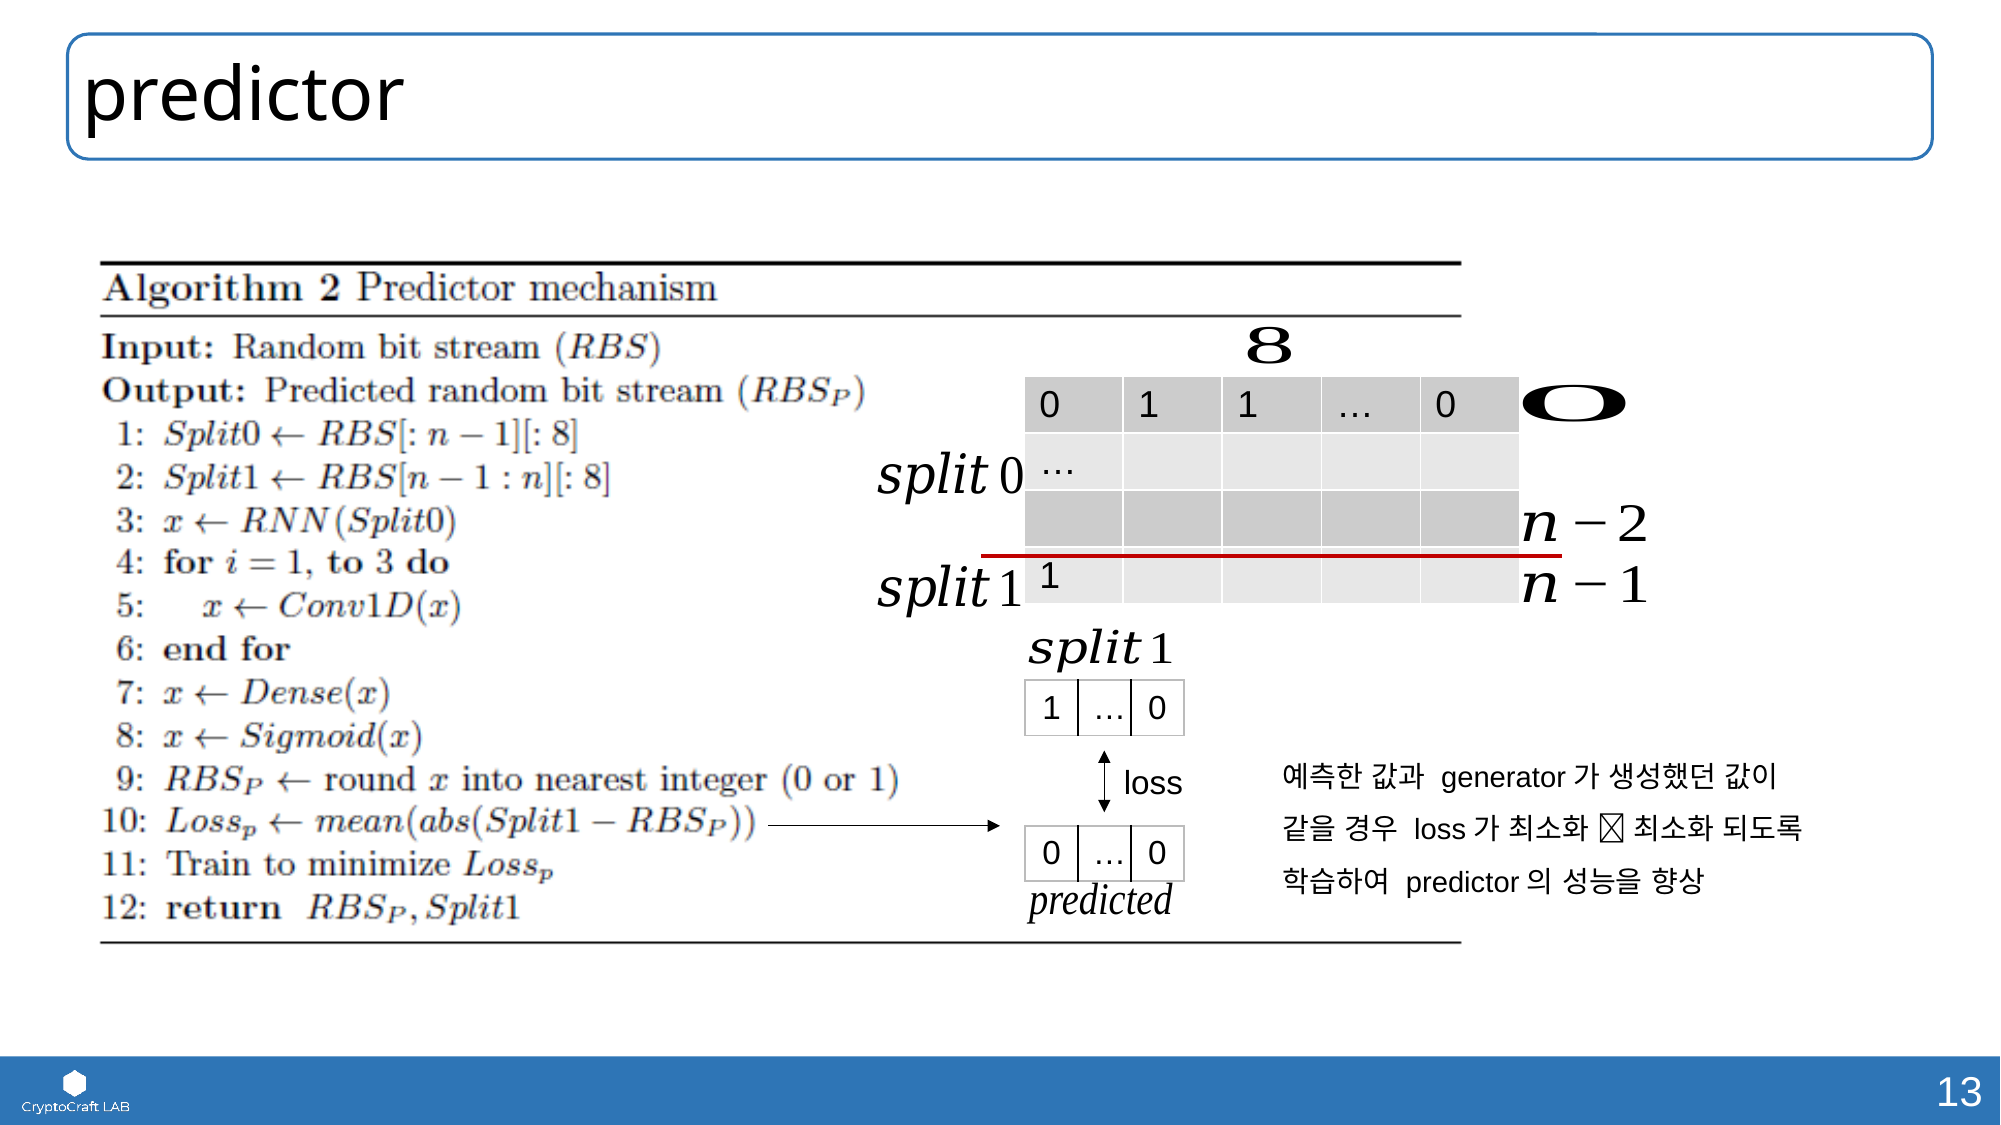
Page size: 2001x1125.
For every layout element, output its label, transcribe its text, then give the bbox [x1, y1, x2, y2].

title predictor [67, 34, 1933, 160]
text_box 예측한 값과 generator가 생성했던 값이 같을 경우 loss가 최소화  최소화 되도록 학습하여 predictor의 성능을 향상 [1499, 733, 1840, 906]
picture [13, 1061, 138, 1123]
picture [76, 239, 1499, 969]
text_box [874, 315, 1651, 620]
